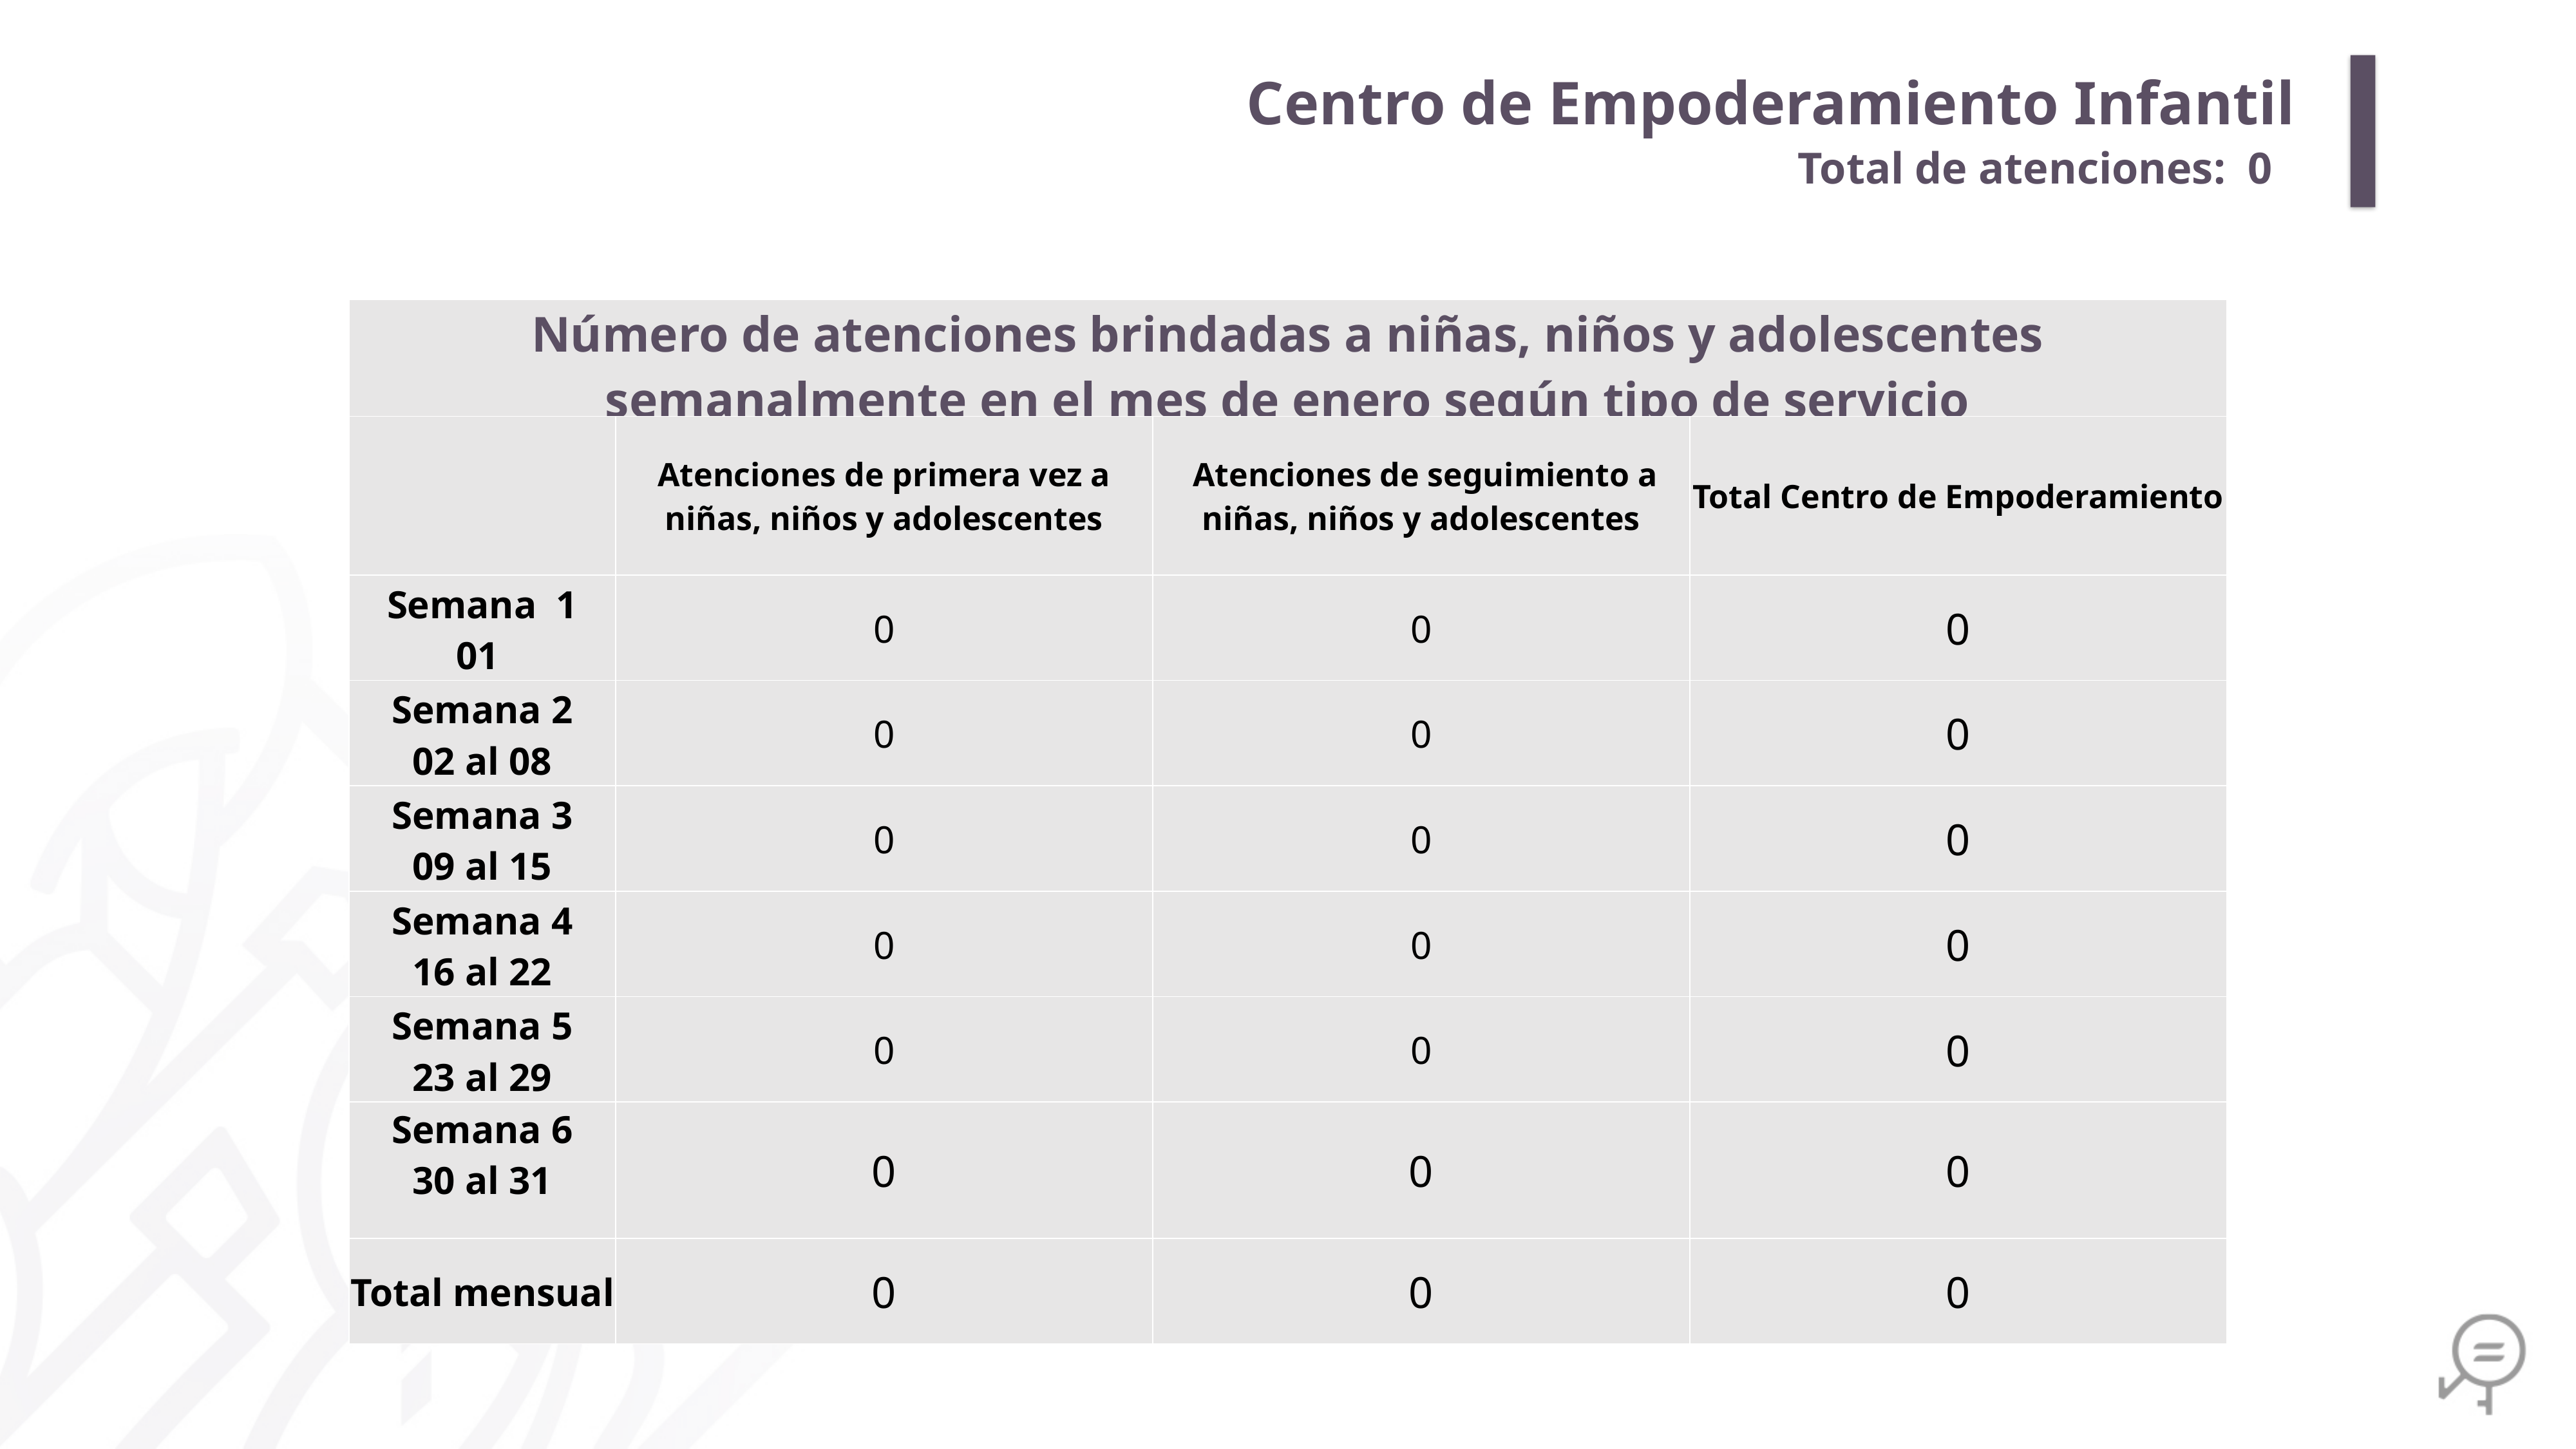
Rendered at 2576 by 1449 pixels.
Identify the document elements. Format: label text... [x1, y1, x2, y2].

table_cell Atenciones de primera vez a niñas, niños y adolescentes [616, 417, 1152, 574]
table_cell Semana 6 30 al 31 [350, 1103, 615, 1238]
table_cell 0 [1690, 1239, 2226, 1343]
table_cell 0 [1690, 997, 2226, 1101]
table_cell 0 [1690, 1103, 2226, 1238]
table_cell 0 [1153, 786, 1689, 891]
text_box [2350, 55, 2376, 207]
table_cell 0 [1690, 576, 2226, 680]
table_cell 0 [616, 997, 1152, 1101]
table_cell 0 [1153, 997, 1689, 1101]
table_cell 0 [616, 1239, 1152, 1343]
table_cell Asesorías jurídicas subsecuentes [0, 0, 2576, 1449]
table_cell 0 [1153, 576, 1689, 680]
table_cell 0 [1690, 681, 2226, 785]
table_cell Semana 3 09 al 15 [350, 786, 615, 891]
table_cell 0 [616, 576, 1152, 680]
table_cell Semana 4 16 al 22 [350, 892, 615, 996]
table_cell 0 [1690, 786, 2226, 891]
table_cell 0 [1153, 892, 1689, 996]
table_cell 0 [616, 1103, 1152, 1238]
table_cell 0 [1153, 1103, 1689, 1238]
text_box Centro de Empoderamiento Infantil [353, 55, 2315, 155]
table_cell 0 [616, 681, 1152, 785]
text_box Total de atenciones: 0 [1788, 136, 2320, 198]
table_cell 0 [1153, 1239, 1689, 1343]
table_cell [350, 417, 615, 574]
table_cell 0 [616, 786, 1152, 891]
table_cell 0 [616, 892, 1152, 996]
table_cell 0 [1690, 892, 2226, 996]
table_cell 0 [1153, 681, 1689, 785]
table_cell Semana 5 23 al 29 [350, 997, 615, 1101]
table_header Número de atenciones brindadas a niñas, niños y adolescentes semanalmente en el mes de enero según tipo de servicio [350, 300, 2226, 416]
table_cell Semana 1 01 [350, 576, 615, 680]
table_cell Total mensual [350, 1239, 615, 1343]
table_cell Total Centro de Empoderamiento [1690, 417, 2226, 574]
table_cell Atenciones de seguimiento a niñas, niños y adolescentes [1153, 417, 1689, 574]
table_cell Semana 2 02 al 08 [350, 681, 615, 785]
